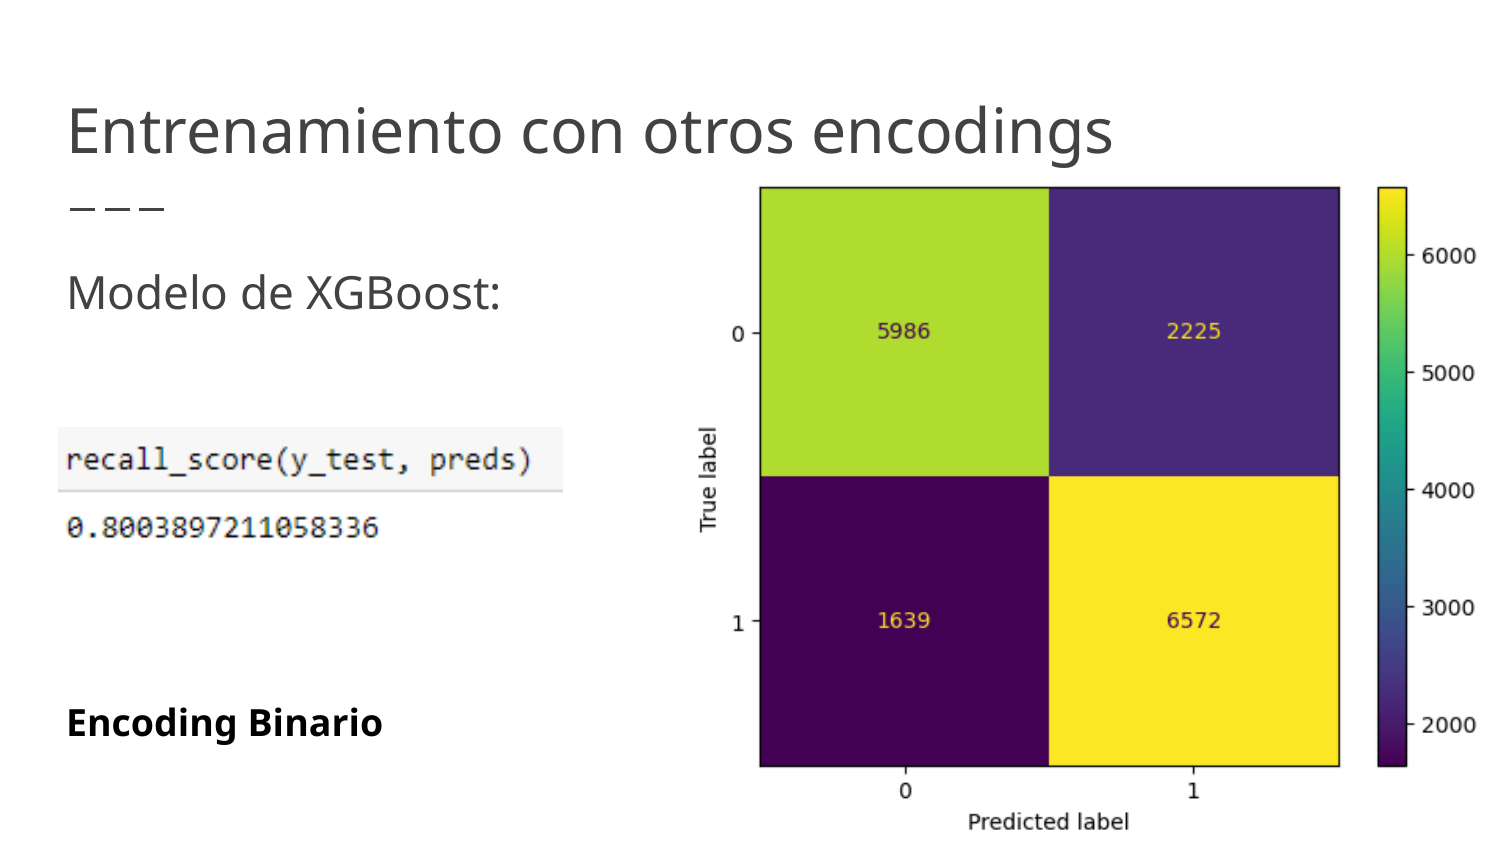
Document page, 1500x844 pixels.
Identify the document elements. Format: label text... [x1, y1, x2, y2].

picture [58, 427, 563, 563]
picture [655, 169, 1492, 844]
text_box Encoding Binario [51, 683, 522, 759]
title Entrenamiento con otros encodings [51, 61, 1449, 182]
list Modelo de XGBoost: [51, 240, 649, 750]
